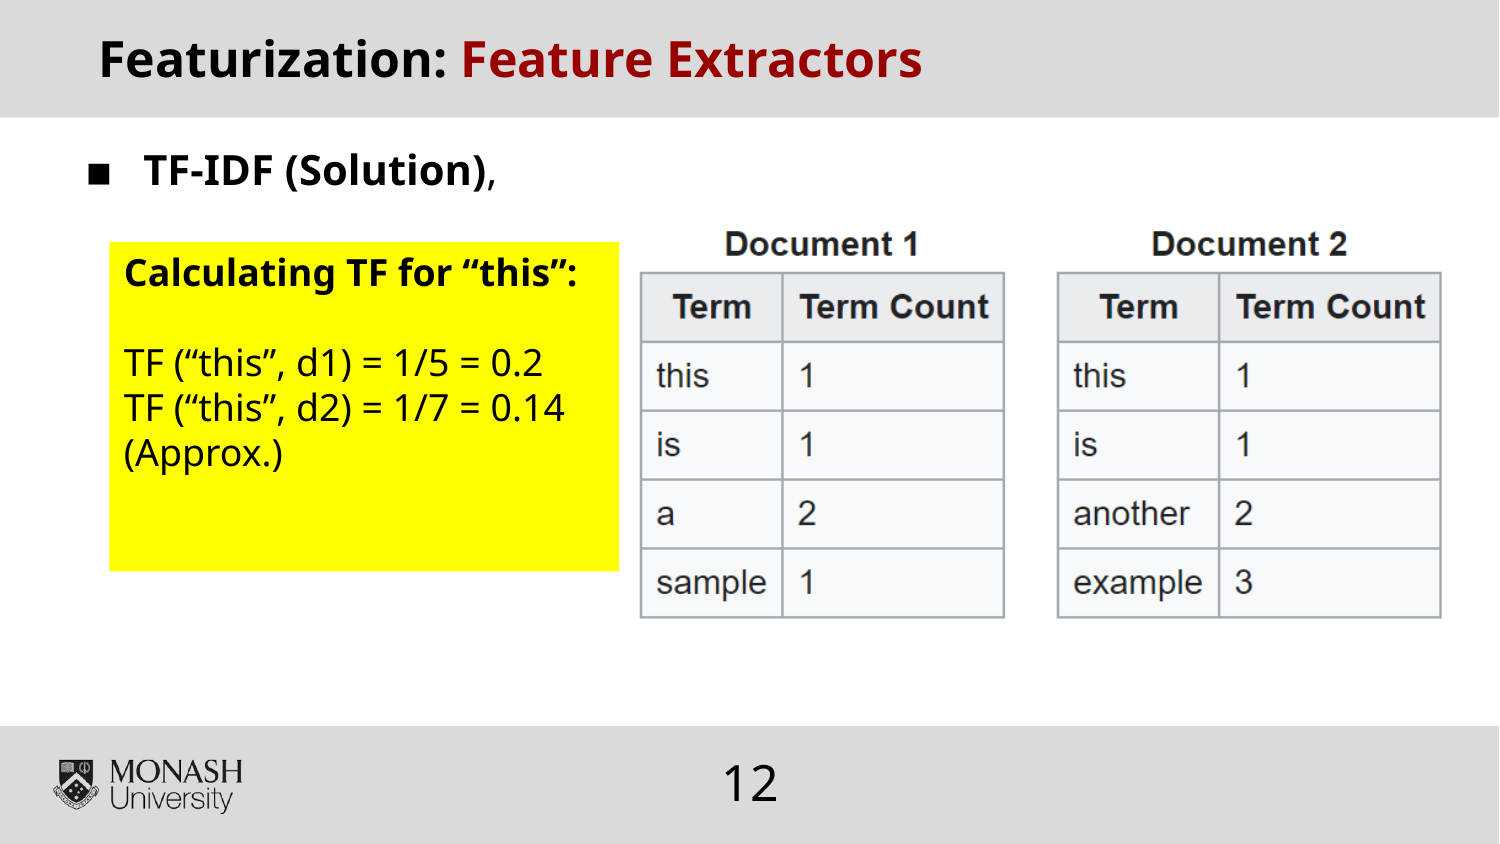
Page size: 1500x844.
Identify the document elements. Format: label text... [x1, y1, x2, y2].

list Featurization: Feature Extractors [45, 19, 1464, 97]
text_box Calculating TF for “this”: TF (“this”, d1) = 1/5 = 0.2 TF (“this”, d2) = 1/7 = 0.14 (Approx.) [109, 241, 598, 572]
picture [0, 0, 1499, 844]
list TF-IDF (Solution), [53, 136, 1471, 726]
